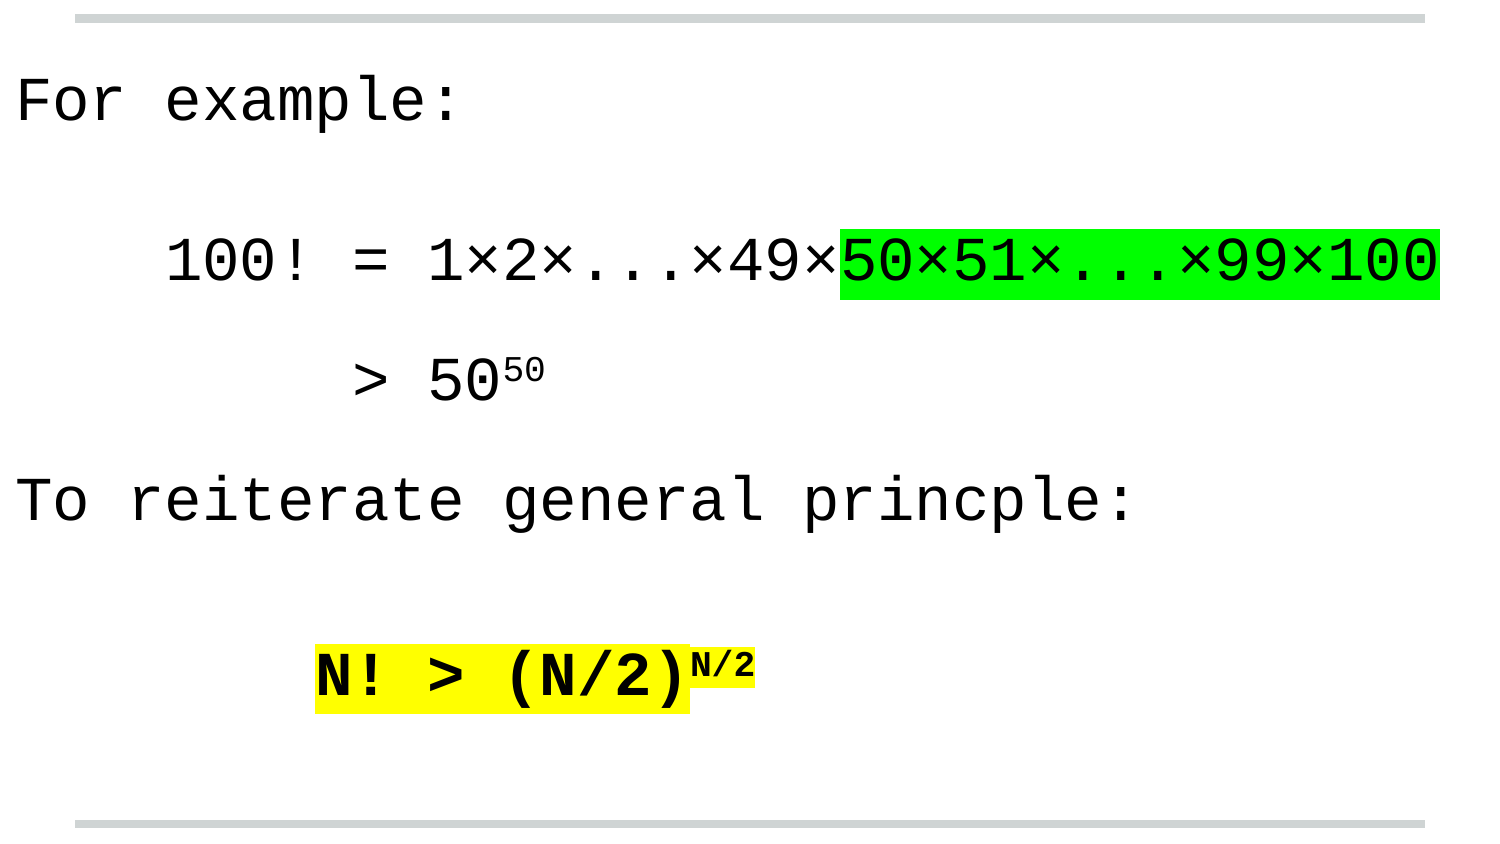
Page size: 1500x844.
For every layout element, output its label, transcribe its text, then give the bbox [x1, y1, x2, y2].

list For example: 100! = 1×2×...×49×50×51×...×99×100 > 5050 To reiterate general princple: N! > (N/2)N/2 [0, 43, 1480, 808]
